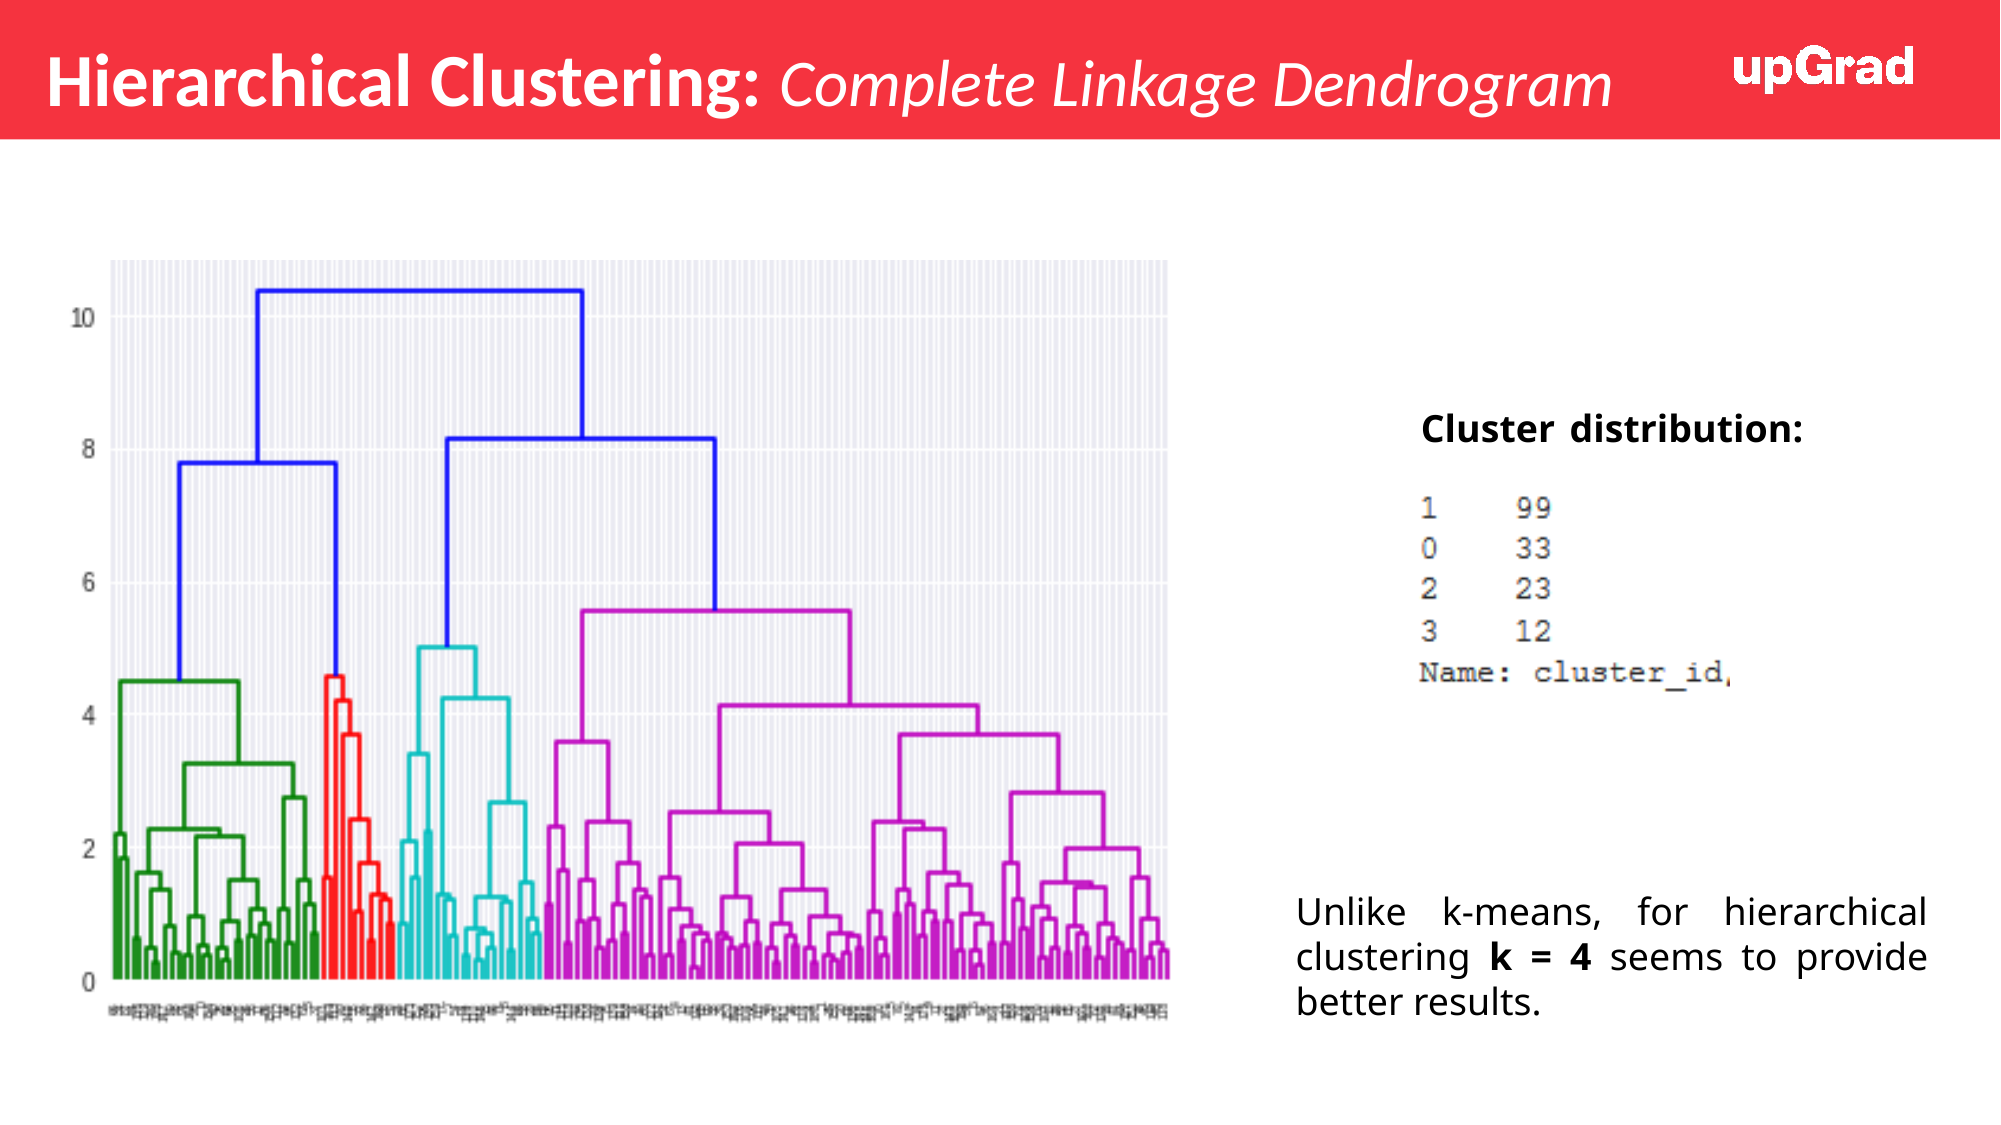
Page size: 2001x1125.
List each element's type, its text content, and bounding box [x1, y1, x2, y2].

picture [1734, 45, 1913, 94]
picture [64, 260, 1187, 1048]
picture [1406, 481, 1730, 706]
text_box Unlike k-means, for hierarchical clustering k = 4 seems to provide better results. [1280, 880, 1944, 1030]
text_box Cluster distribution: [1406, 397, 1819, 458]
text_box Hierarchical Clustering: Complete Linkage Dendrogram [31, 24, 1681, 130]
